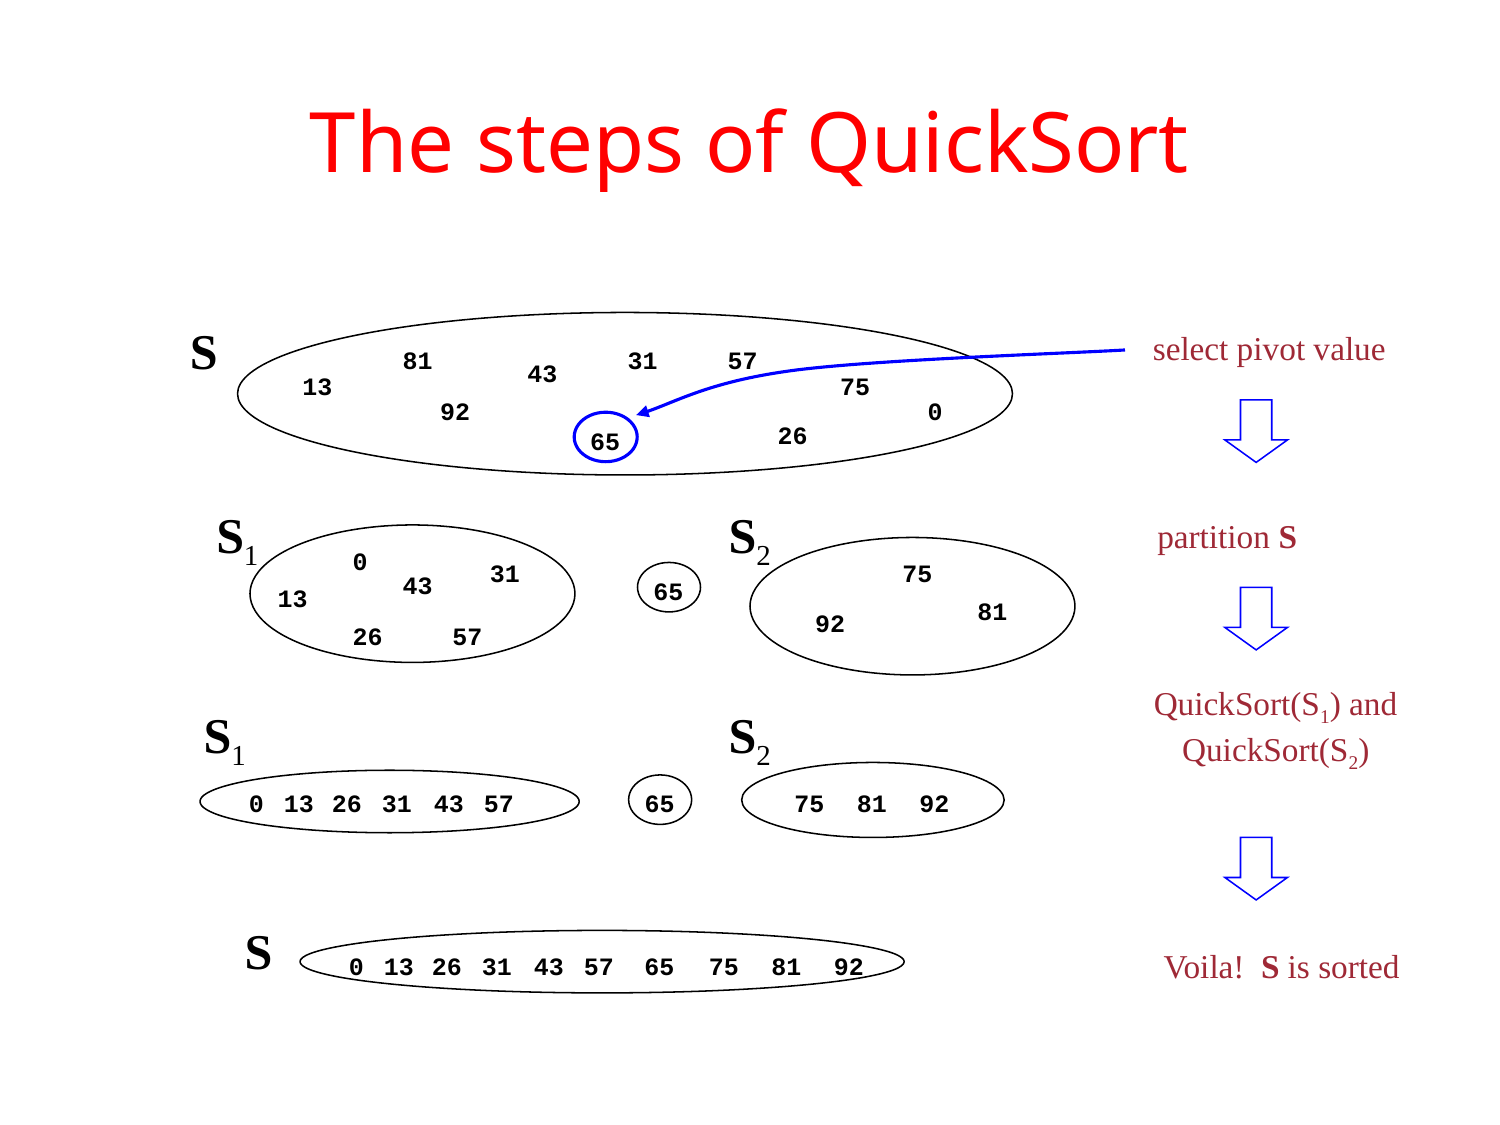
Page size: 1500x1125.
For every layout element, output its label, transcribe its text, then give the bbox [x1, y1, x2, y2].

text_box 57 [437, 612, 498, 658]
text_box [249, 524, 575, 663]
text_box 65 [681, 780, 690, 789]
text_box [574, 412, 638, 462]
text_box 0 [234, 780, 279, 825]
text_box [264, 825, 515, 833]
text_box partition S [1142, 507, 1312, 563]
text_box 0 [334, 942, 379, 988]
text_box 13 [287, 362, 348, 408]
text_box 43 [387, 562, 448, 608]
text_box [252, 770, 528, 780]
text_box 43 [527, 942, 568, 988]
text_box 65 [666, 810, 690, 825]
text_box 65 [638, 595, 699, 613]
text_box 75 [825, 383, 885, 408]
text_box 75 [694, 942, 754, 988]
text_box [529, 780, 580, 823]
text_box 26 [316, 780, 377, 825]
text_box 65 [575, 417, 585, 428]
text_box 43 [427, 780, 469, 825]
text_box 92 [425, 387, 485, 433]
text_box 13 [379, 942, 416, 988]
text_box 31 [377, 780, 427, 825]
text_box QuickSort(S1) and QuickSort(S2) [1138, 674, 1413, 781]
text_box [367, 930, 837, 993]
text_box 57 [568, 942, 629, 988]
text_box 31 [477, 942, 527, 988]
text_box S2 [713, 496, 786, 579]
text_box [750, 537, 1075, 675]
text_box 31 [612, 337, 673, 383]
text_box S [229, 912, 288, 988]
text_box 92 [818, 942, 879, 988]
text_box [300, 947, 334, 977]
text_box [1224, 837, 1288, 900]
text_box S [175, 312, 233, 388]
text_box [200, 783, 234, 820]
text_box 65 [629, 807, 654, 825]
text_box select pivot value [1138, 320, 1402, 375]
text_box 26 [337, 612, 398, 658]
text_box 26 [416, 942, 477, 988]
text_box [1224, 587, 1288, 650]
text_box [636, 349, 1126, 418]
text_box 65 [638, 567, 649, 579]
text_box 0 [337, 537, 383, 583]
text_box 31 [475, 550, 535, 595]
text_box Voila! S is sorted [1148, 937, 1415, 993]
text_box 75 [825, 362, 871, 366]
text_box [879, 949, 905, 975]
text_box 81 [387, 337, 448, 383]
text_box 65 [575, 446, 635, 463]
text_box [637, 562, 701, 612]
text_box 57 [469, 780, 529, 825]
title The steps of QuickSort [74, 44, 1426, 233]
text_box 0 [912, 387, 958, 433]
text_box 65 [629, 780, 639, 792]
text_box [1224, 399, 1288, 463]
text_box 13 [262, 575, 323, 620]
text_box [741, 762, 1005, 838]
text_box S2 [713, 696, 786, 779]
text_box [628, 774, 692, 825]
text_box 57 [712, 337, 773, 383]
text_box [237, 312, 1013, 475]
text_box 65 [626, 417, 635, 426]
text_box 81 [756, 942, 817, 988]
text_box 13 [279, 780, 316, 825]
text_box 26 [762, 412, 823, 458]
text_box S1 [188, 696, 261, 779]
text_box 65 [629, 942, 690, 988]
text_box 43 [512, 350, 573, 395]
text_box 65 [689, 567, 699, 577]
text_box S1 [201, 496, 274, 579]
